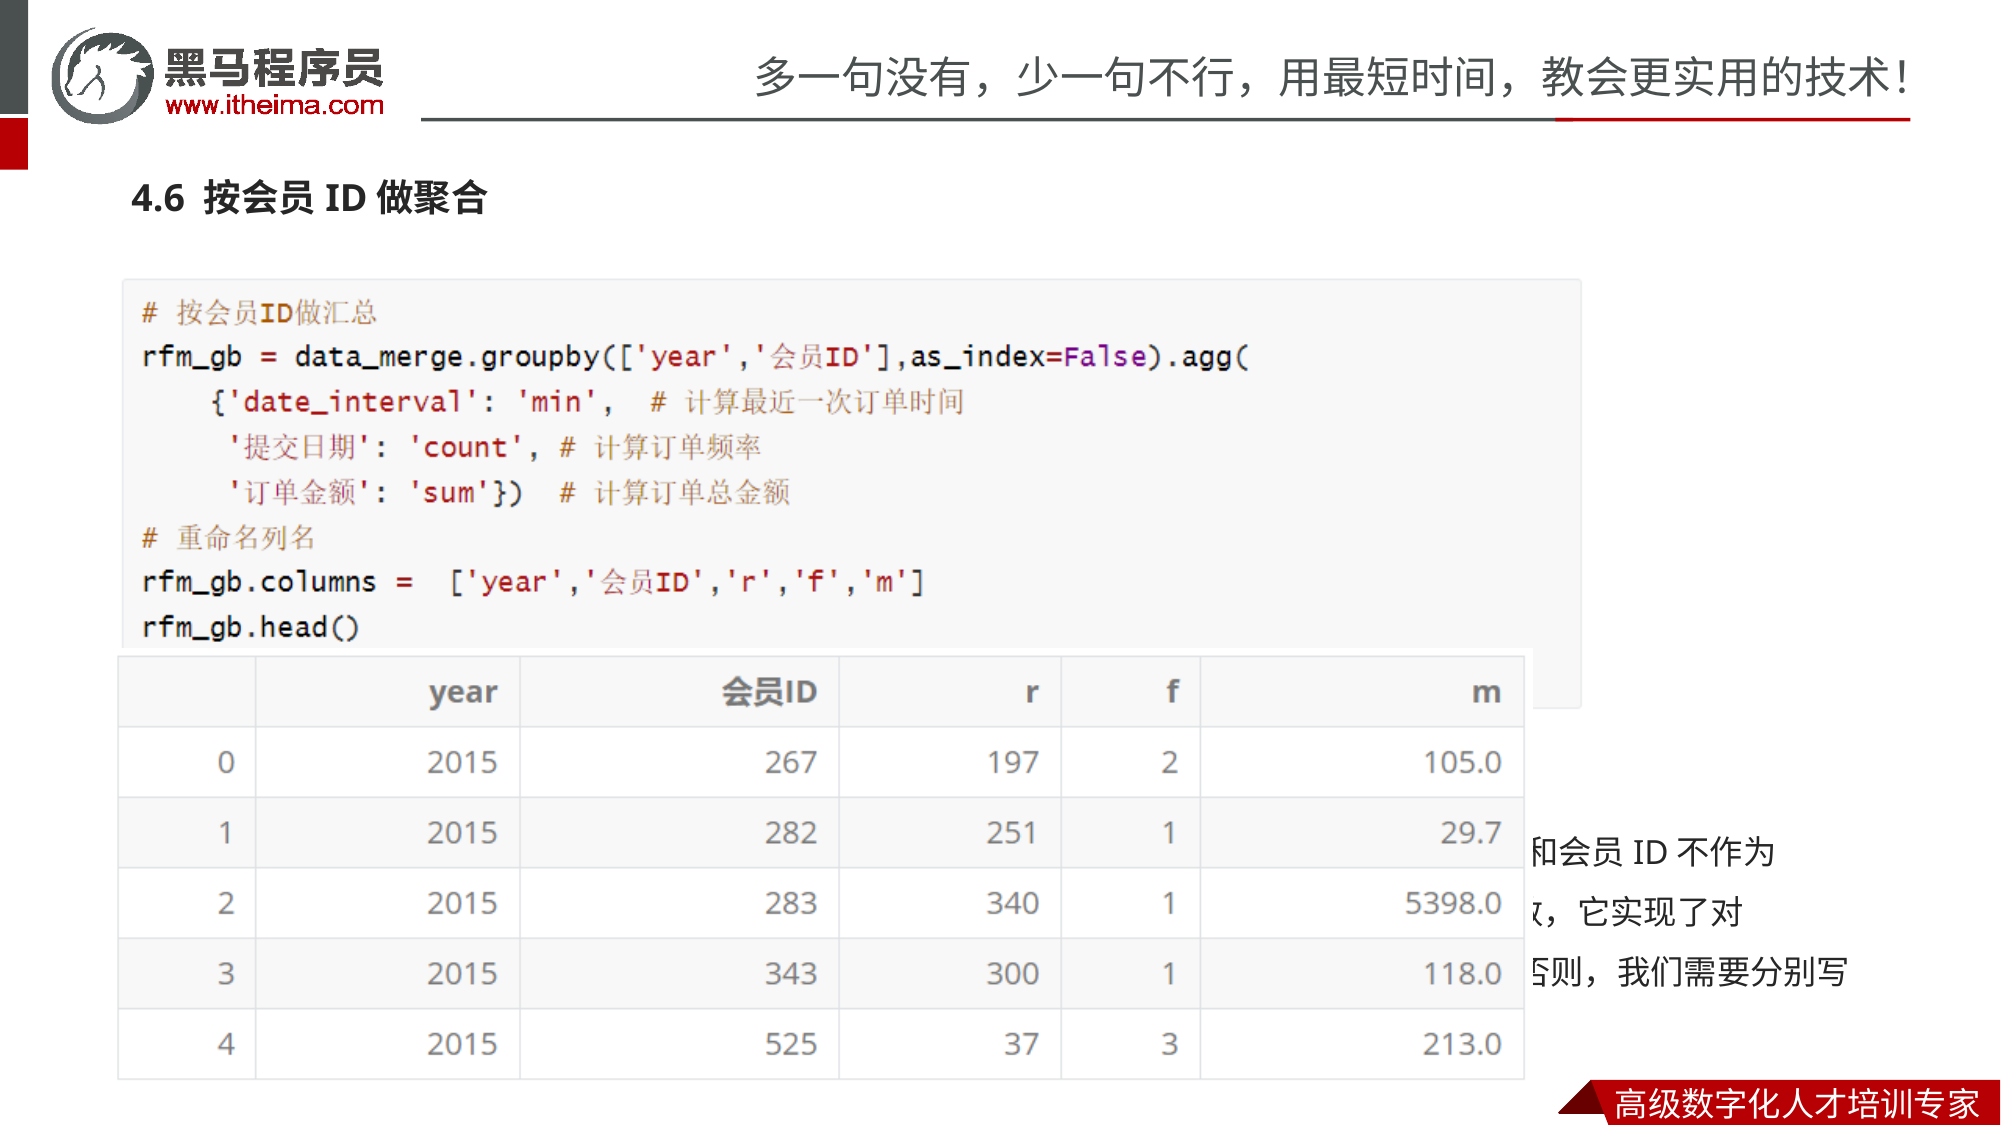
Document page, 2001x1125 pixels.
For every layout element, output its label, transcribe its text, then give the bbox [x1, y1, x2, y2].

list rfm_gb = data_merge.groupby(['year','会员ID'],as_index=False).agg( {'date_interval': 'min', # 计算最近一次订单时间 '提交日期': 'count', # 计算订单频率 '订单金额': 'sum'}) # 计算订单总金额 # 重命名列名 rfm_gb.columns = ['year','会员ID','r','f','m’] 上面代码框中的第一行代码，是基于年份和会员ID，分别做RFM原始值的聚合计算 这里使用groupby分组，以year和会员ID为联合主键，设置as_index=False意味着year和会员ID不作为index列，而是普通的数据框结果列。后面的agg方法实际上是一个“批量”聚合功能的函数，它实现了对date_interval、提交日期、订单金额三列分别以min、count、sum做聚合计算的功能。否则，我们需要分别写3条goupby来实现3个聚合计算 [1537, 271, 1872, 964]
list 4.6 按会员ID做聚合 [116, 154, 1872, 239]
picture [116, 271, 1591, 1088]
picture [50, 26, 384, 125]
